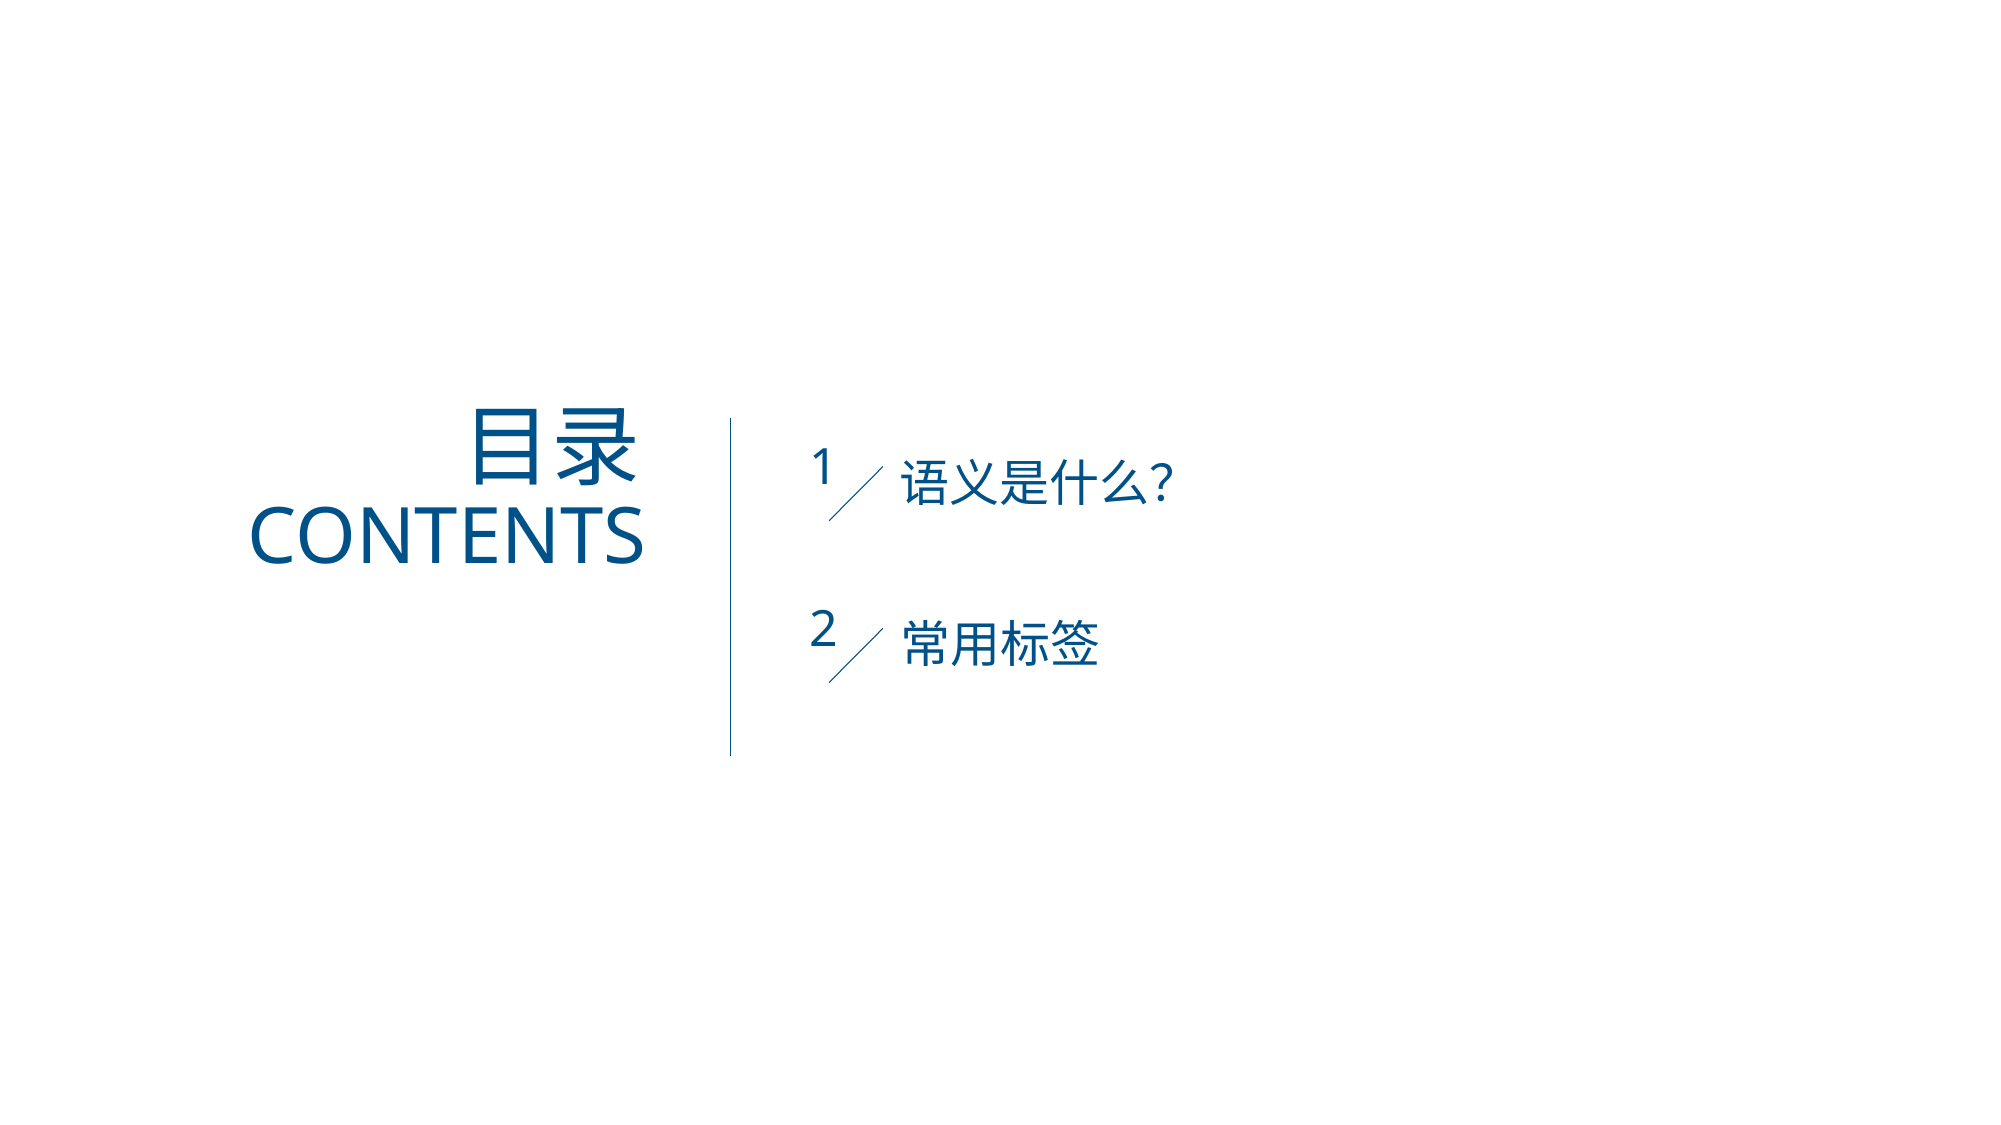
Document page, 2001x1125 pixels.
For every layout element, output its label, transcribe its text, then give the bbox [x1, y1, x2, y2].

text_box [61, 381, 662, 588]
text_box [794, 588, 883, 683]
text_box 语义是什么？ [884, 444, 1593, 519]
text_box 常用标签 [885, 605, 1116, 680]
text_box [794, 427, 883, 521]
